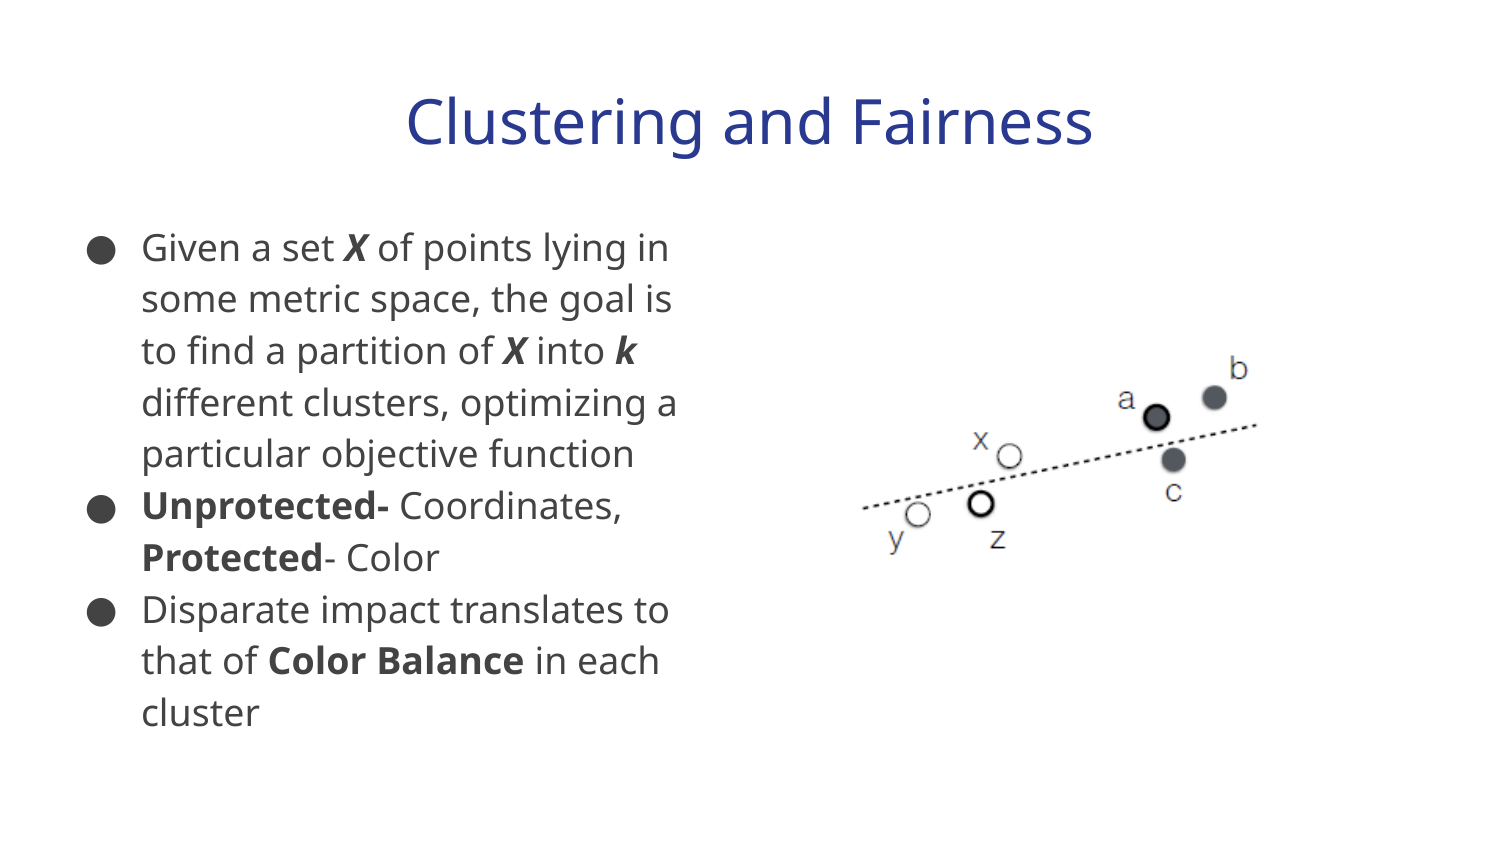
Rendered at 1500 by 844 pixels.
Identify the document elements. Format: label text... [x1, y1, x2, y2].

list Given a set X of points lying in some metric space, the goal is to find a partition of X into k different clusters, optimizing a particular objective function Unprotected- Coordinates, Protected- Color Disparate impact translates to that of Color Balance in each cluster [51, 201, 708, 750]
picture [844, 278, 1300, 627]
title Clustering and Fairness [51, 67, 1449, 167]
